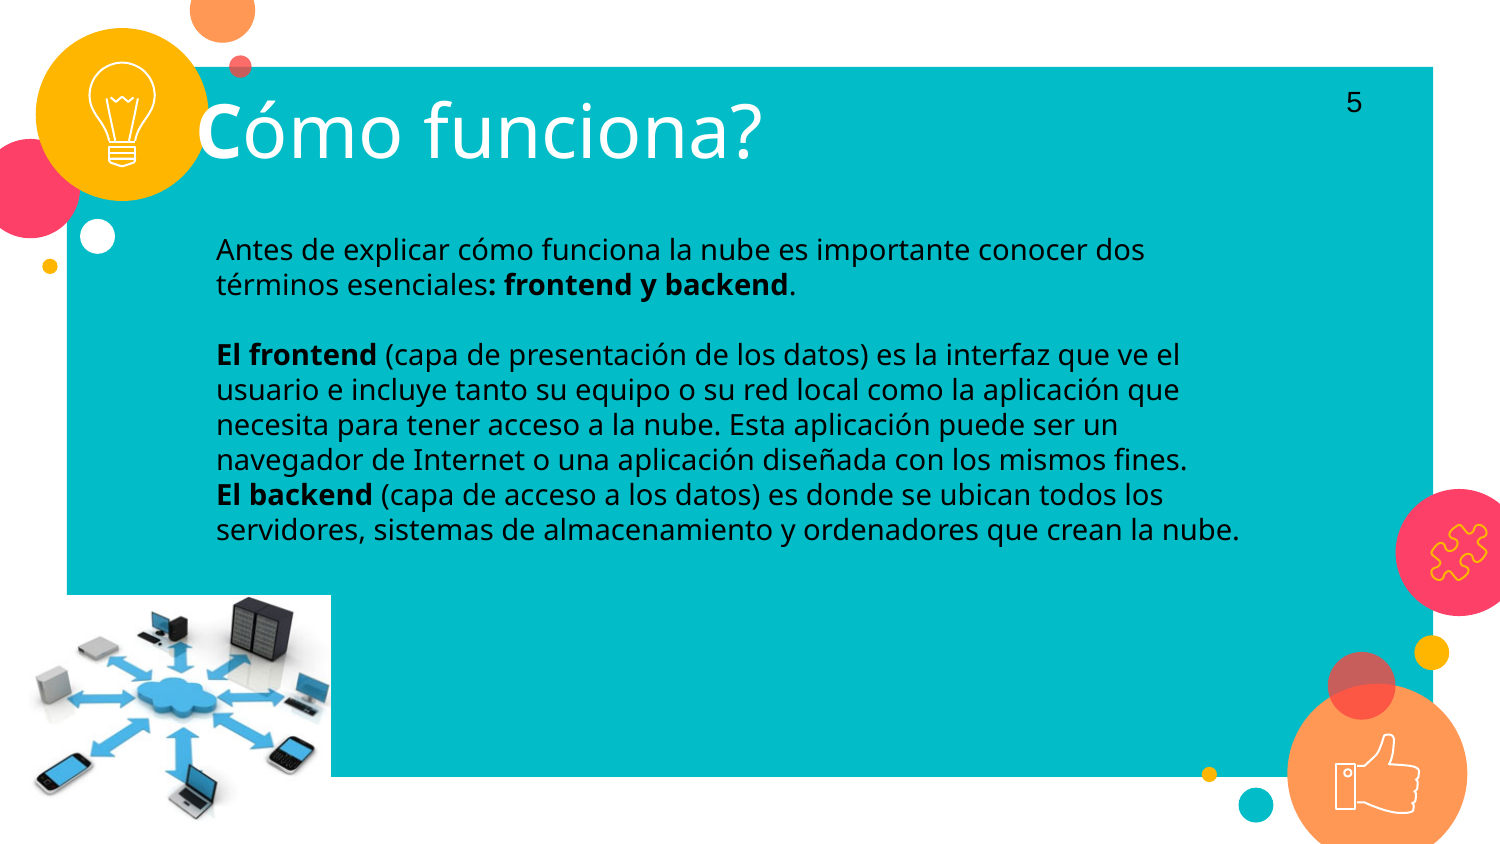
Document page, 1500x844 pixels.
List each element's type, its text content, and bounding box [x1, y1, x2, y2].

text_box Cómo funciona? [180, 68, 1263, 173]
text_box Antes de explicar cómo funciona la nube es importante conocer dos términos esenciales: frontend y backend. El frontend (capa de presentación de los datos) es la interfaz que ve el usuario e incluye tanto su equipo o su red local como la aplicación que necesita para tener acceso a la nube. Esta aplicación puede ser un navegador de Internet o una aplicación diseñada con los mismos fines. El backend (capa de acceso a los datos) es donde se ubican todos los servidores, sistemas de almacenamiento y ordenadores que crean la nube. [201, 224, 1263, 554]
picture [29, 595, 332, 823]
text_box <number> [1331, 68, 1422, 133]
